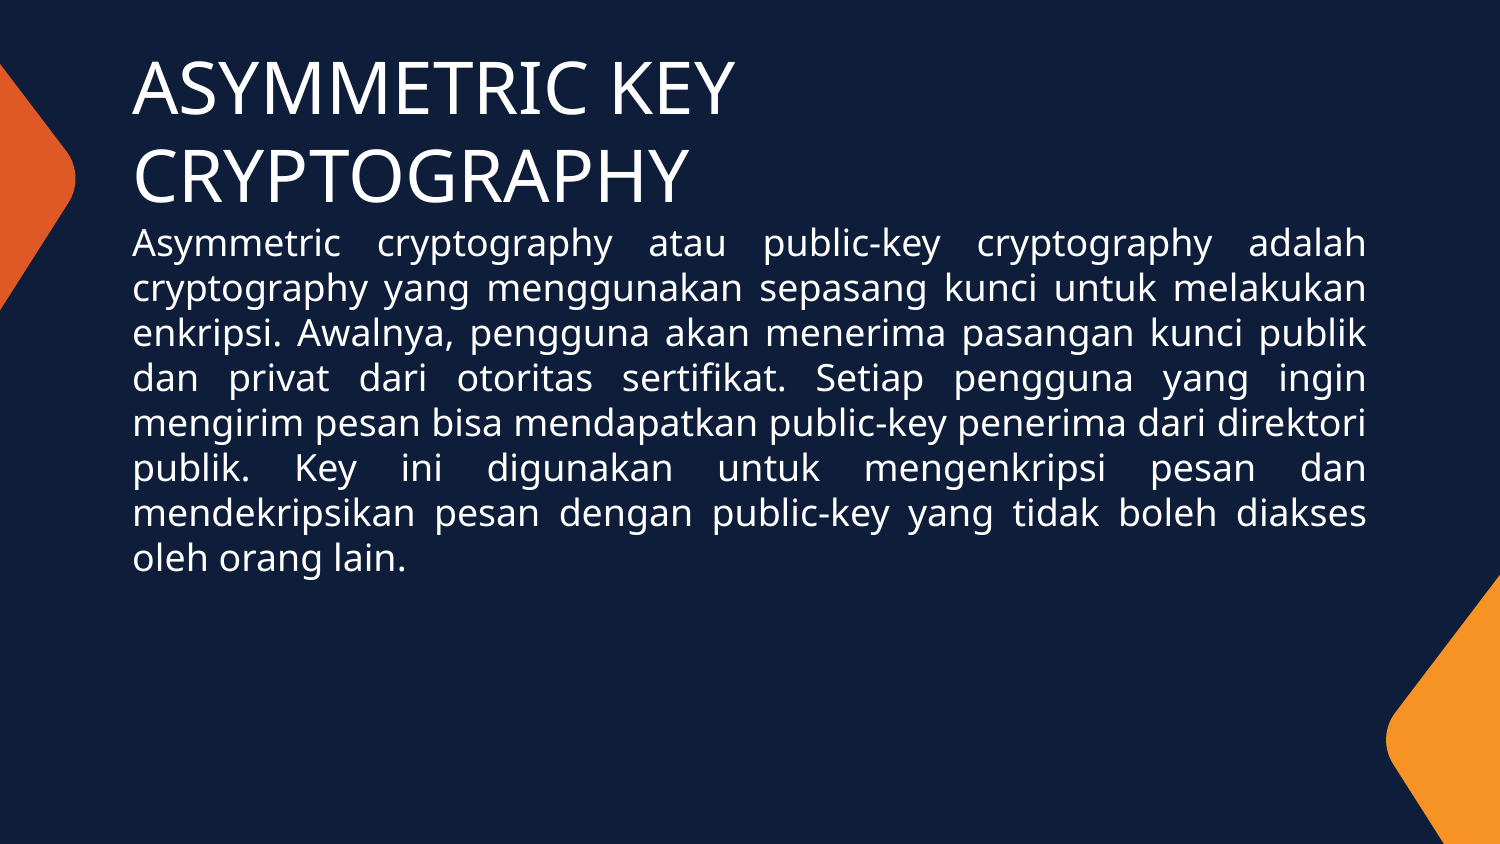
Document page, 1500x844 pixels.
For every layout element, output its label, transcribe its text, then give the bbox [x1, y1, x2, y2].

list Asymmetric cryptography atau public-key cryptography adalah cryptography yang menggunakan sepasang kunci untuk melakukan enkripsi. Awalnya, pengguna akan menerima pasangan kunci publik dan privat dari otoritas sertifikat. Setiap pengguna yang ingin mengirim pesan bisa mendapatkan public-key penerima dari direktori publik. Key ini digunakan untuk mengenkripsi pesan dan mendekripsikan pesan dengan public-key yang tidak boleh diakses oleh orang lain. [116, 203, 1383, 756]
title ASYMMETRIC KEY CRYPTOGRAPHY [116, 88, 1086, 171]
